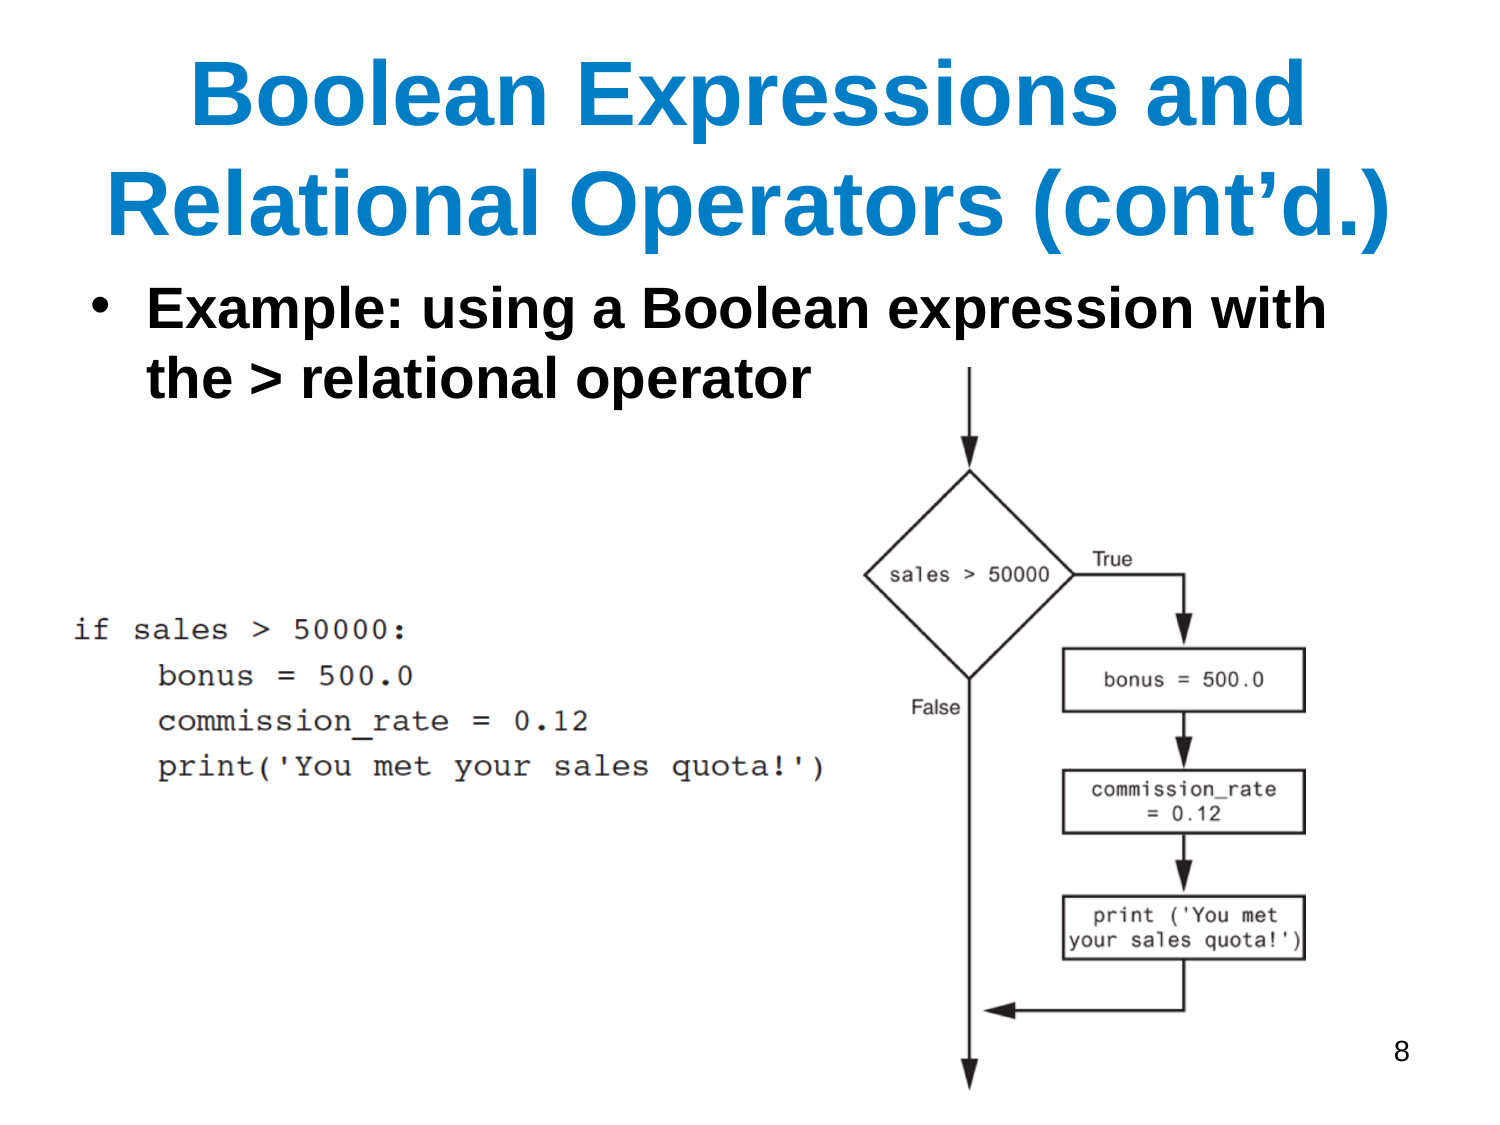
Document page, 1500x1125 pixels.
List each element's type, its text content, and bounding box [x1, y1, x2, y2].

list Example: using a Boolean expression with the > relational operator [75, 262, 1425, 1005]
picture [849, 365, 1319, 1098]
picture [62, 599, 841, 797]
title Boolean Expressions and Relational Operators (cont’d.) [75, 50, 1425, 238]
slide_number 8 [1321, 1024, 1426, 1103]
